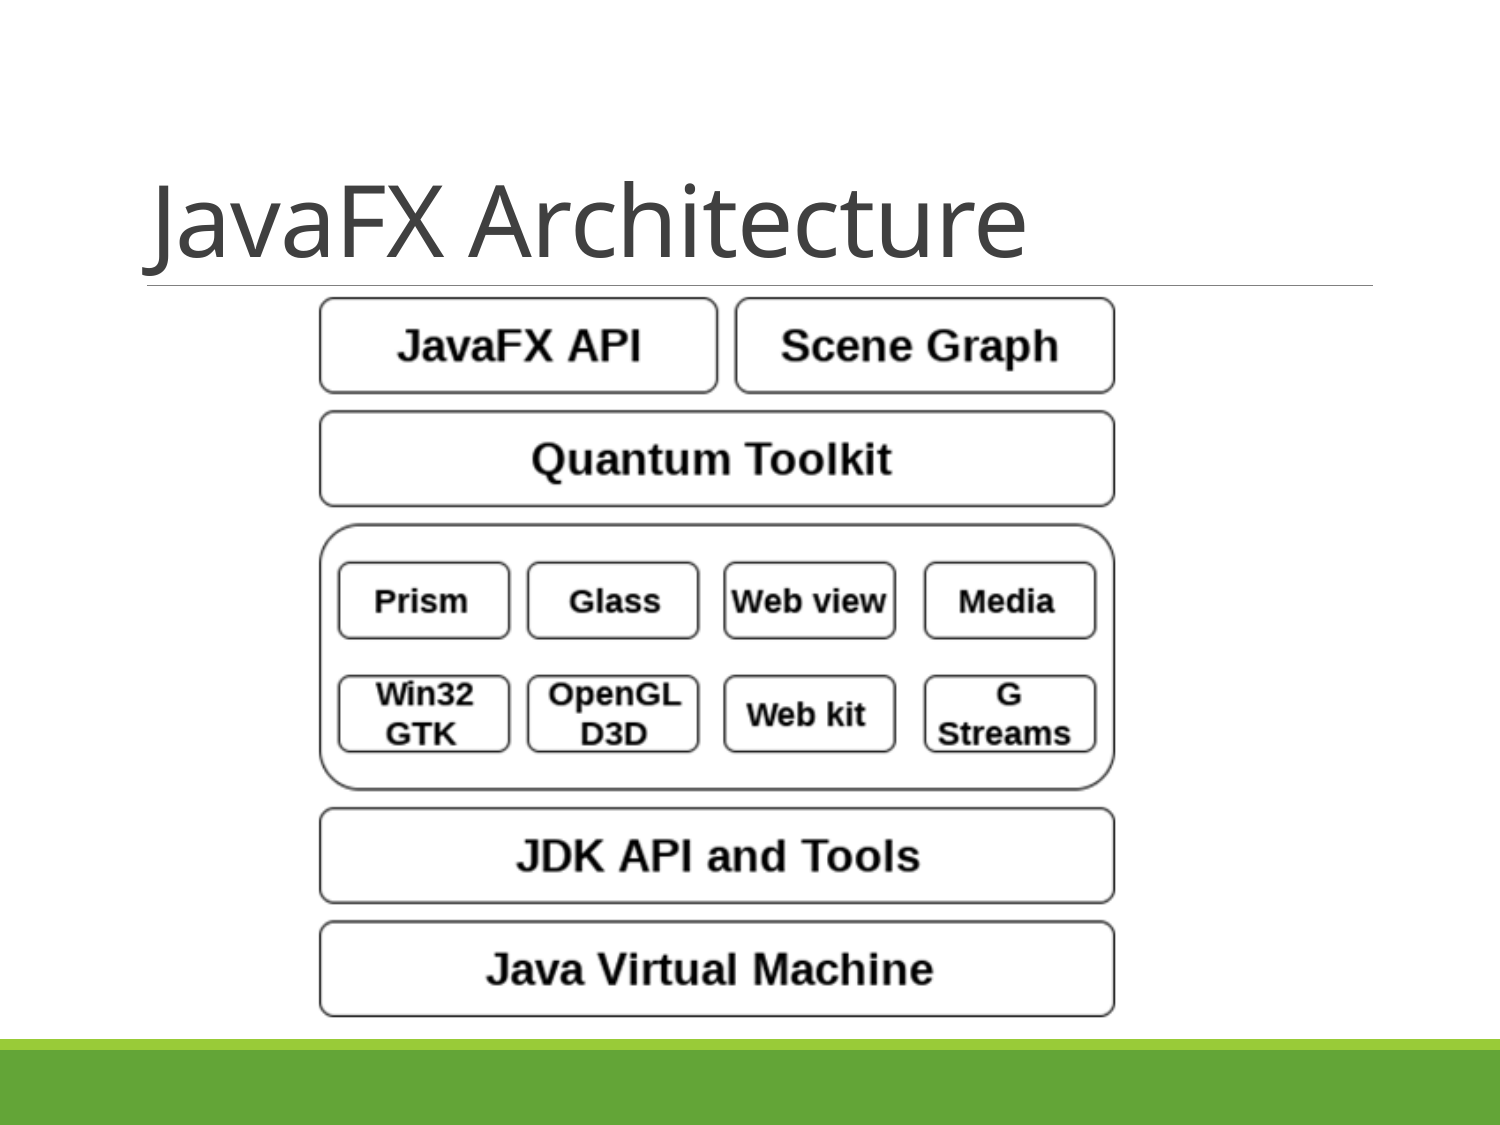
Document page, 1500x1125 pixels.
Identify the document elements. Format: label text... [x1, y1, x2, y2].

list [316, 294, 1119, 1022]
title JavaFX Architecture [135, 47, 1373, 285]
